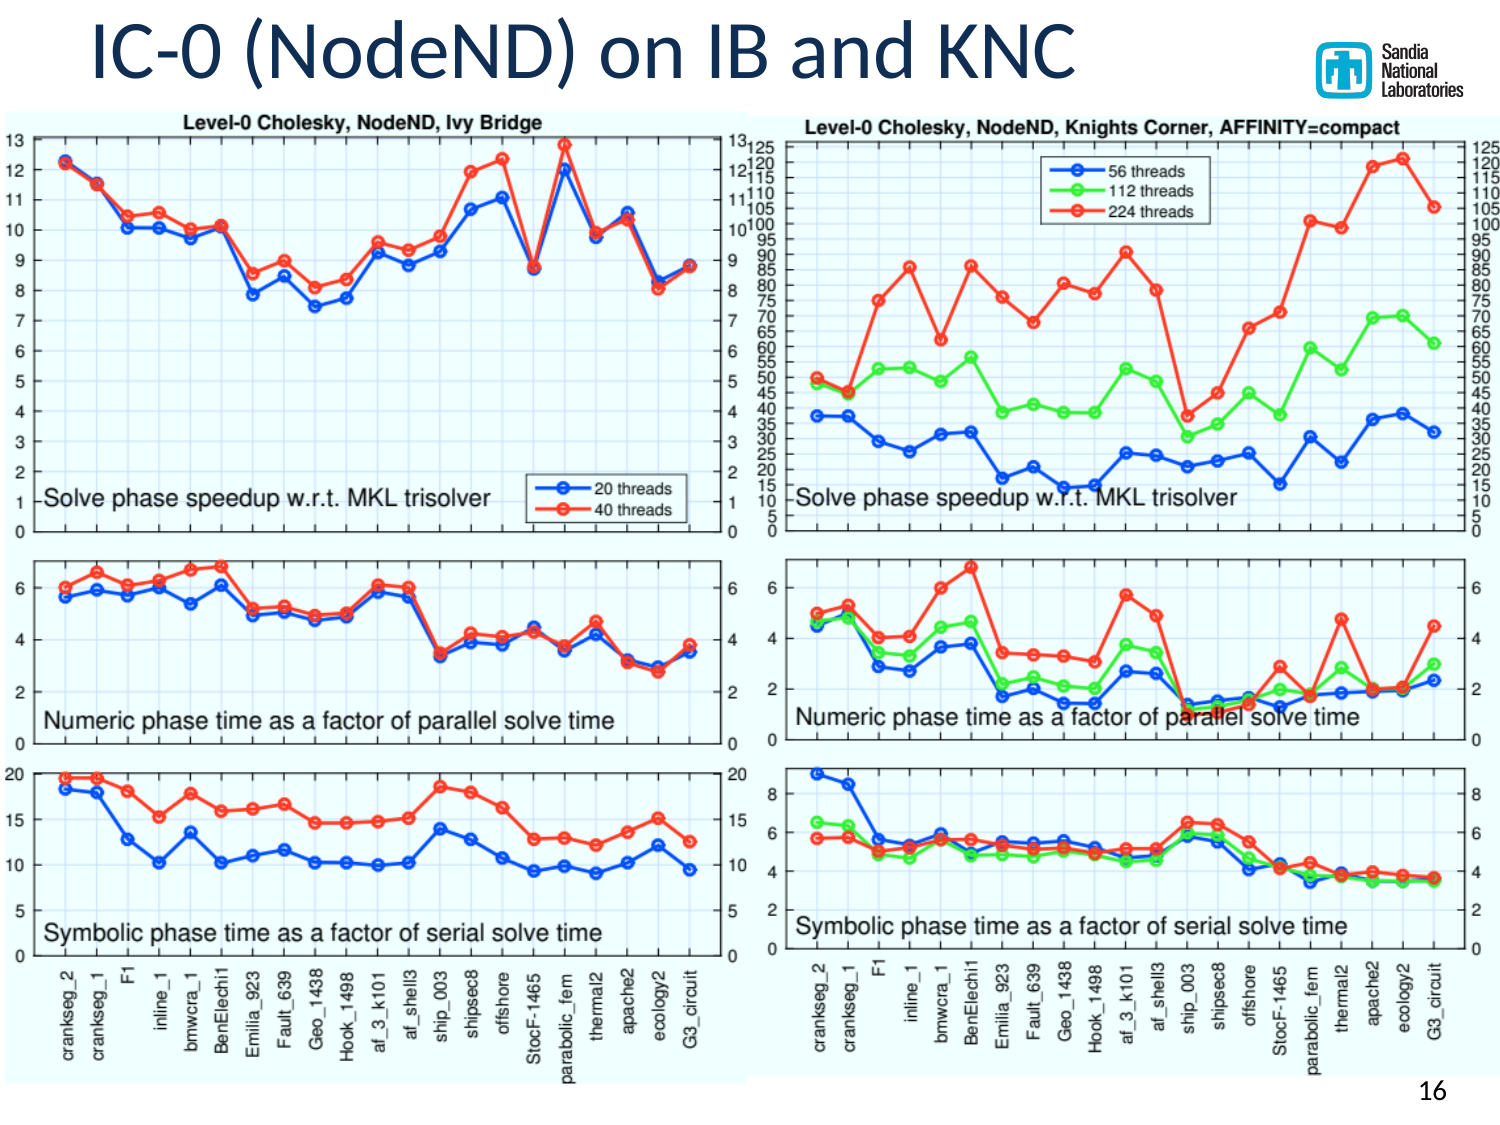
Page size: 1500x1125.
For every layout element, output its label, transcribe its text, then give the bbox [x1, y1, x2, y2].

picture [4, 111, 1500, 1084]
slide_number 16 [1362, 1084, 1463, 1125]
picture [1425, 37, 1467, 105]
text_box IC-0 (NodeND) on IB and KNC [74, 0, 1425, 114]
